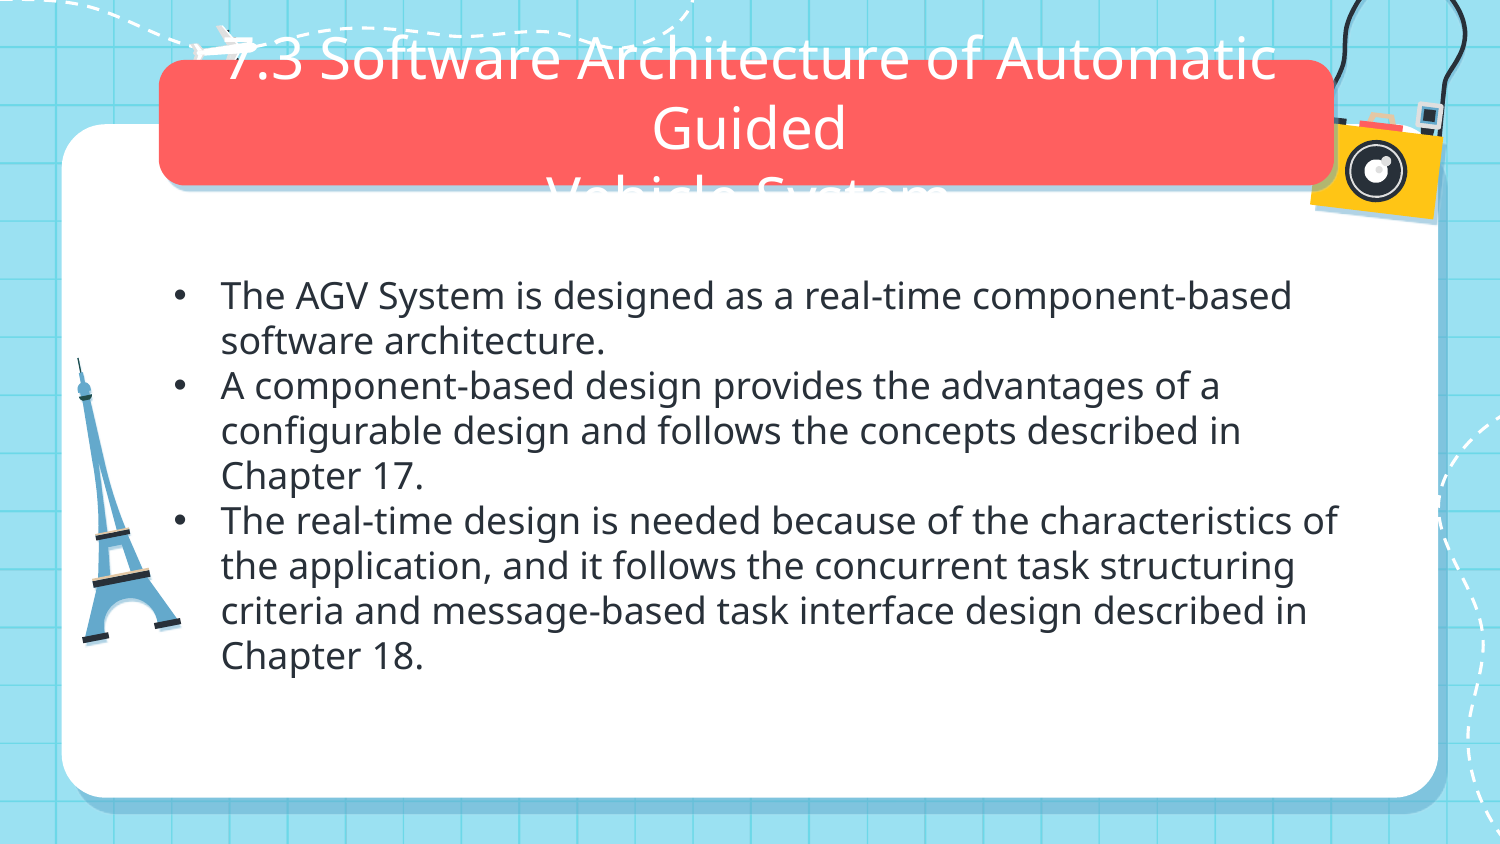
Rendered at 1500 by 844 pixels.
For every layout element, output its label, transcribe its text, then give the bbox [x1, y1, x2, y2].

title 7.3 Software Architecture of Automatic Guided Vehicle System [118, 88, 1382, 164]
text_box [159, 164, 1334, 186]
text_box [158, 59, 1334, 88]
list The AGV System is designed as a real-time component-based software architecture. A component-based design provides the advantages of a configurable design and follows the concepts described in Chapter 17. The real-time design is needed because of the characteristics of the application, and it follows the concurrent task structuring criteria and message-based task interface design described in Chapter 18. [158, 194, 1357, 755]
